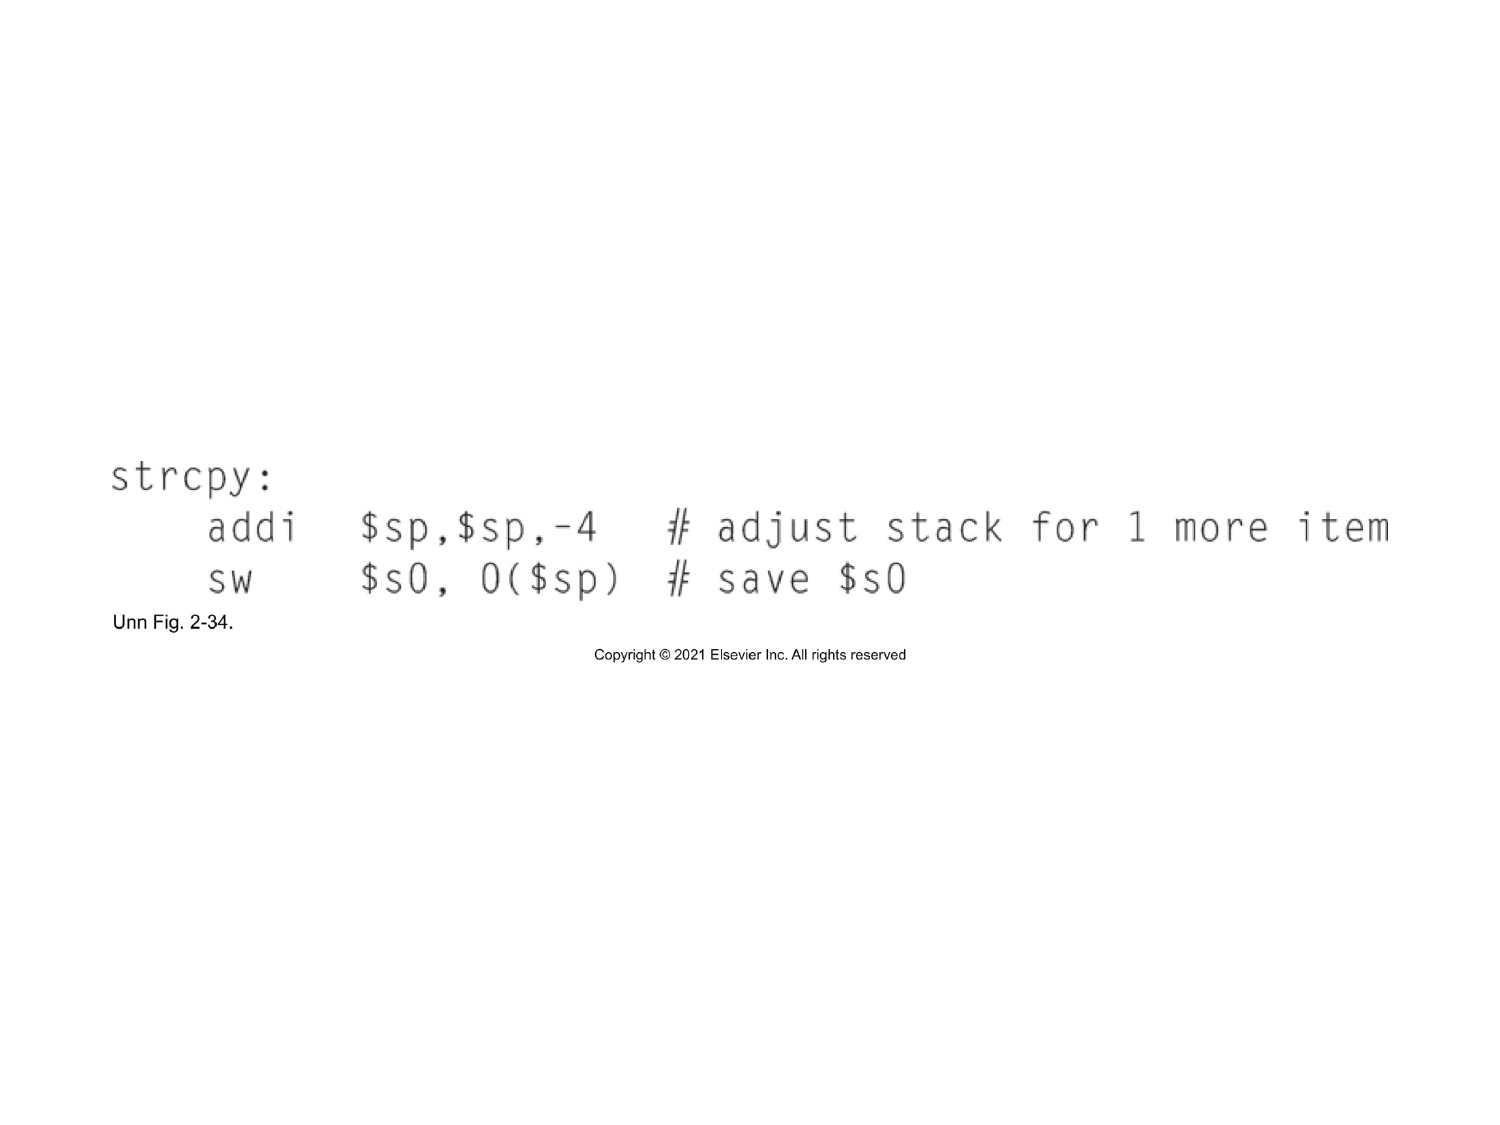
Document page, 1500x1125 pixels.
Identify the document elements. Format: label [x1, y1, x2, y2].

picture [112, 461, 1388, 664]
